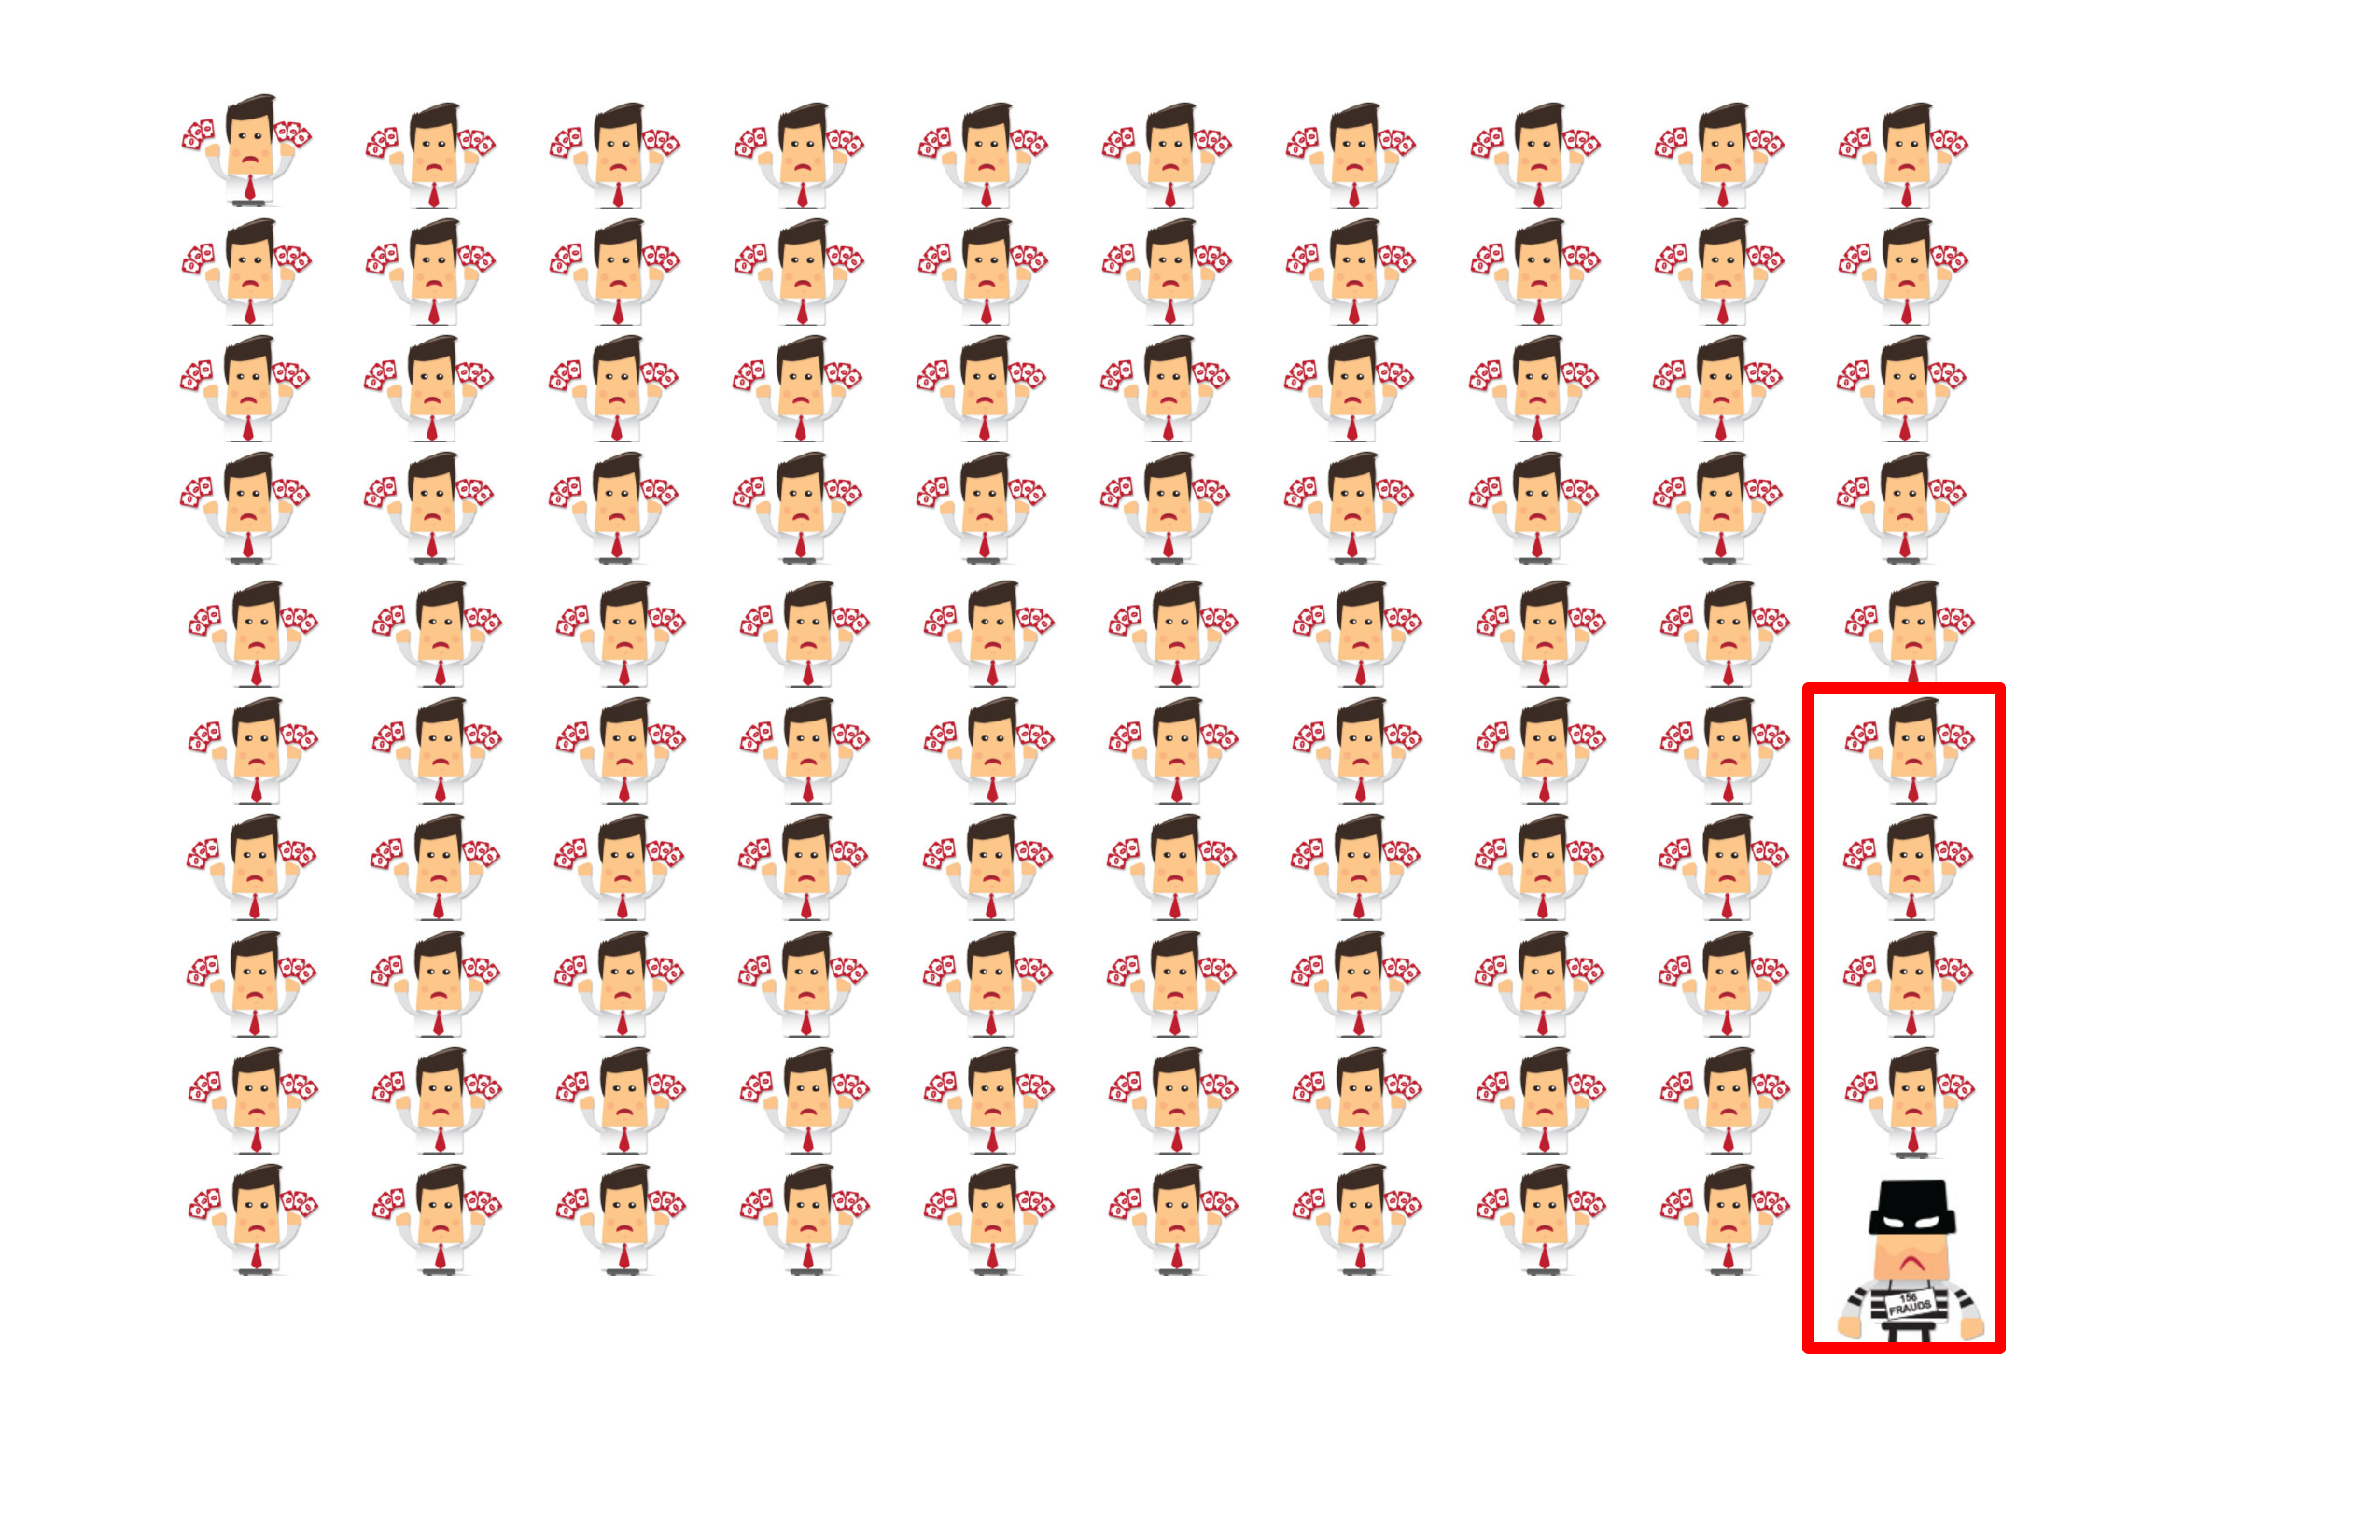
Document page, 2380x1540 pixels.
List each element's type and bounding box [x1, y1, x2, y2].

picture [1461, 93, 1607, 565]
picture [1645, 93, 1791, 565]
text_box [1806, 686, 1834, 1350]
picture [363, 571, 509, 1276]
picture [1651, 571, 1798, 1276]
picture [1467, 571, 1613, 1276]
picture [1093, 93, 1239, 565]
picture [1099, 571, 1245, 1276]
picture [173, 209, 318, 565]
picture [540, 93, 687, 565]
picture [731, 571, 877, 1276]
picture [1277, 93, 1423, 565]
picture [547, 571, 693, 1276]
picture [1835, 571, 1981, 1159]
picture [175, 85, 318, 207]
picture [178, 571, 325, 1276]
picture [1826, 1166, 1995, 1344]
picture [1829, 93, 1975, 565]
picture [915, 571, 1061, 1276]
picture [1283, 571, 1429, 1276]
picture [909, 93, 1055, 565]
text_box [1982, 686, 2002, 1350]
picture [357, 93, 503, 565]
picture [725, 93, 871, 565]
